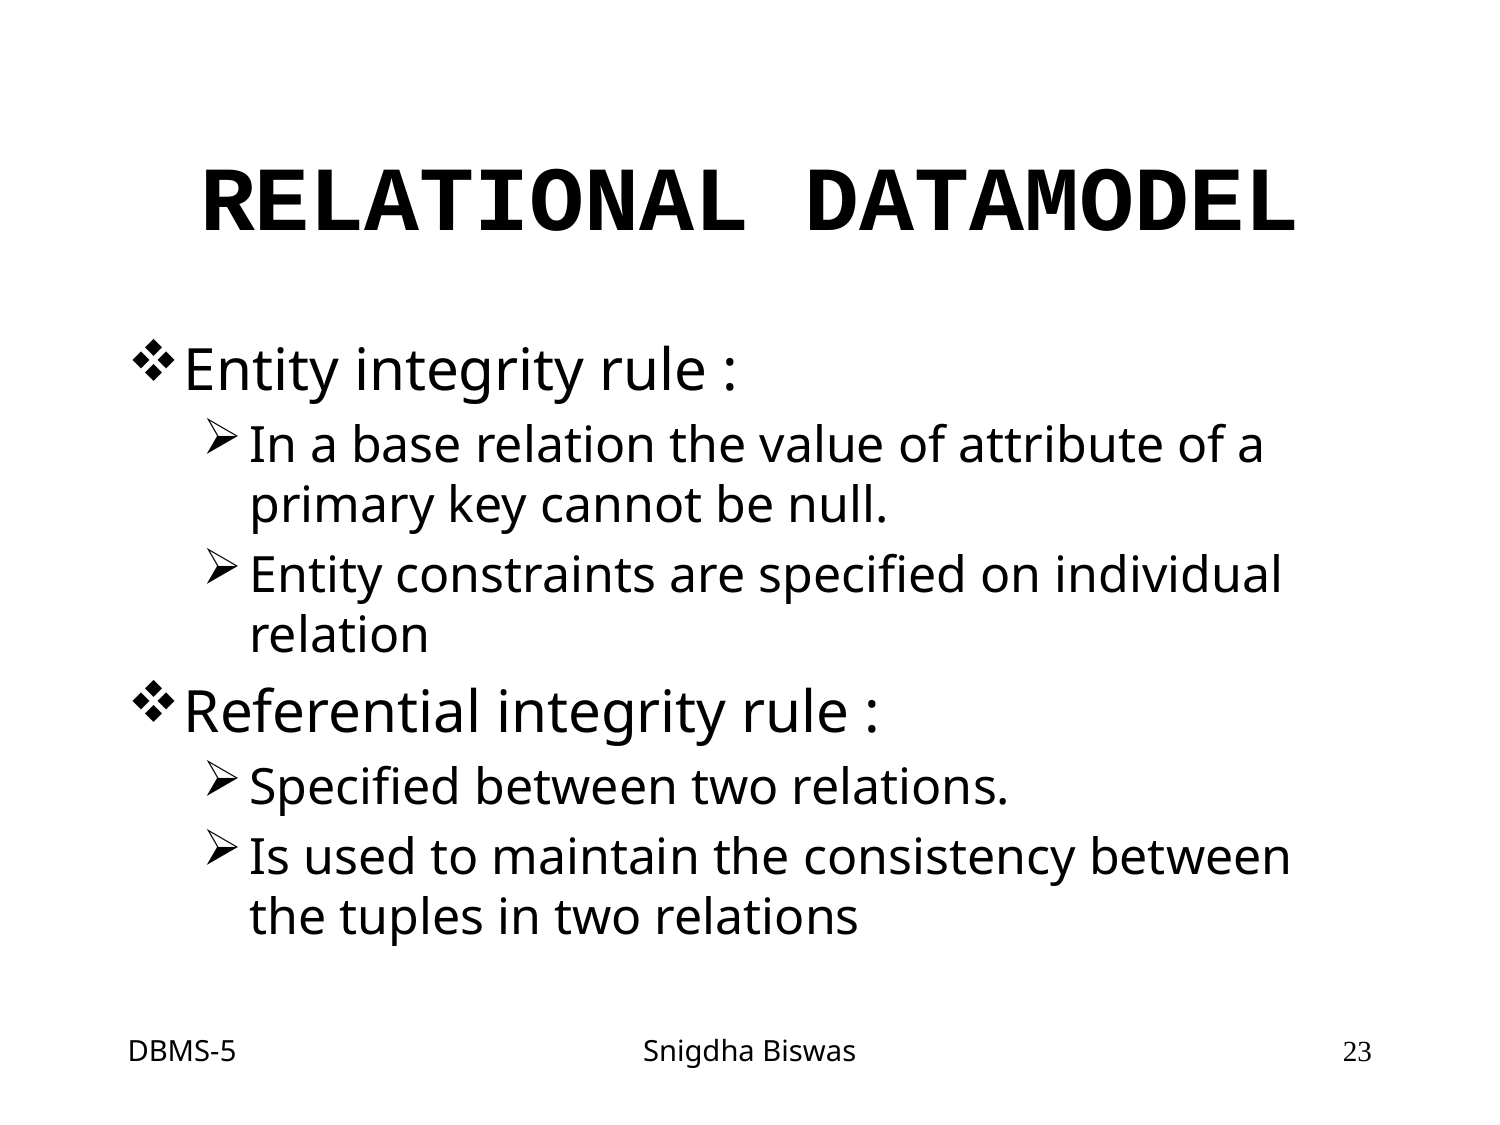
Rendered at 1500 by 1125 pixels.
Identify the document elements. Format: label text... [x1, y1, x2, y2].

slide_number DBMS-5 [112, 1024, 426, 1101]
title RELATIONAL DATAMODEL [112, 99, 1388, 288]
list Entity integrity rule : In a base relation the value of attribute of a primary key cannot be null. Entity constraints are specified on individual relation Referential integrity rule : Specified between two relations. Is used to maintain the consistency between the tuples in two relations [112, 324, 1388, 1001]
slide_number 23 [1074, 1024, 1388, 1101]
footer Snigdha Biswas [512, 1024, 988, 1101]
